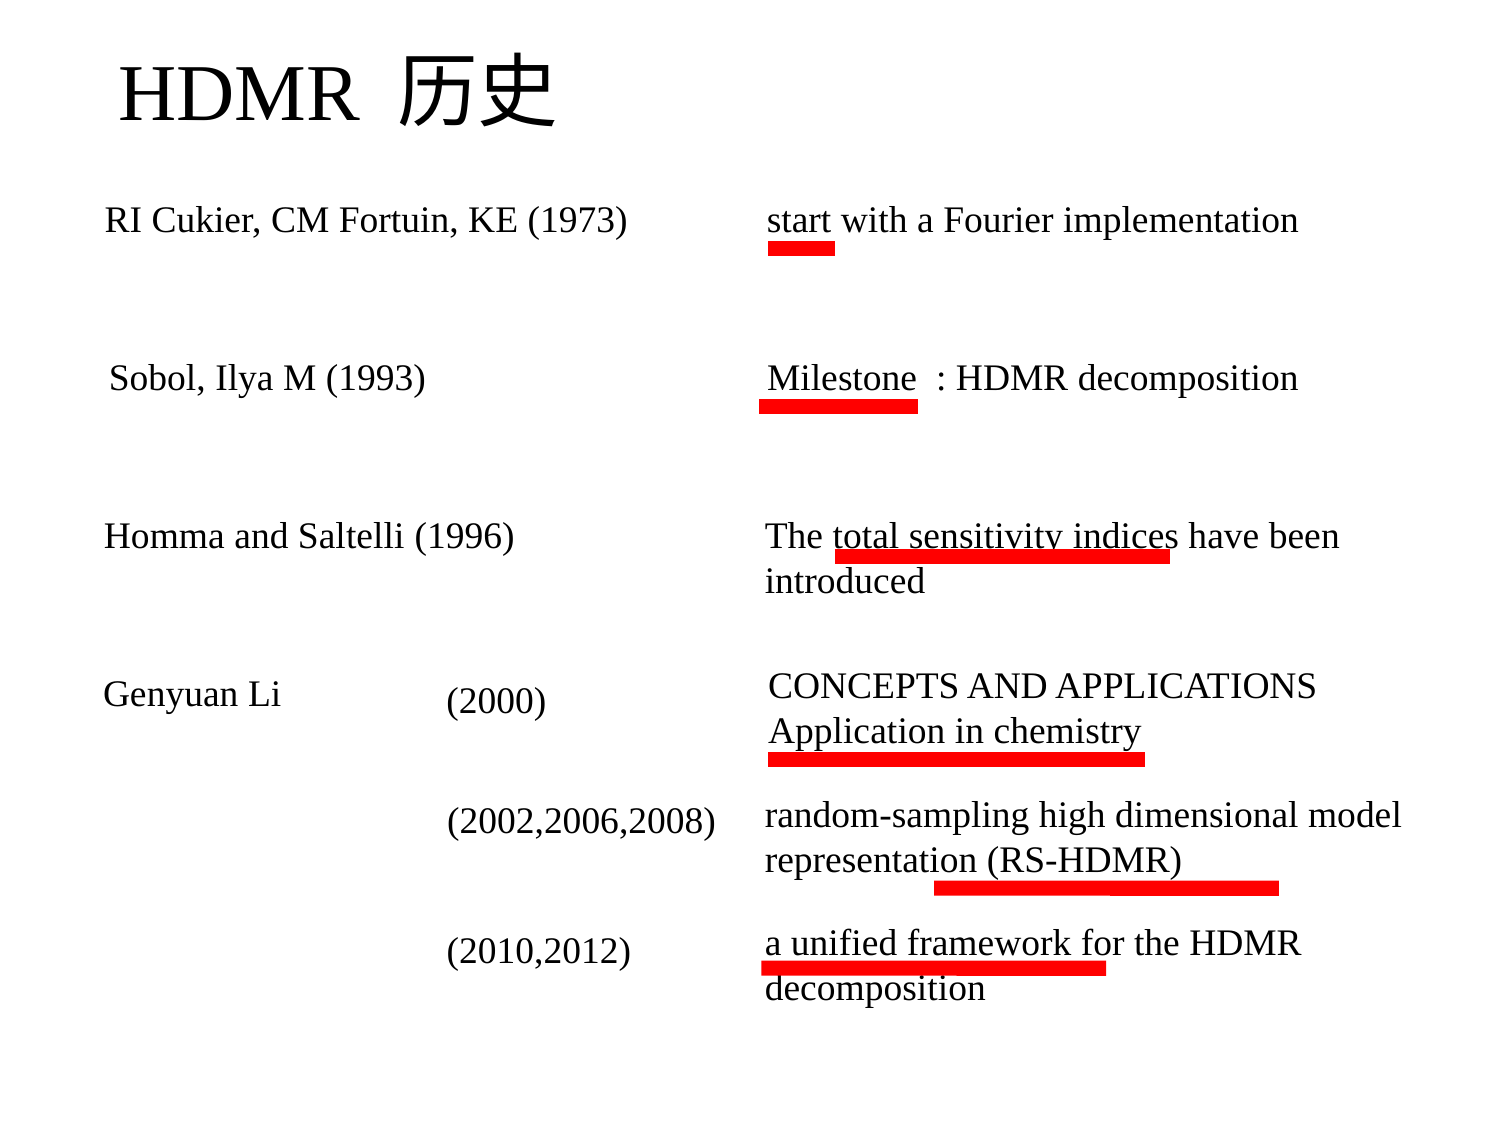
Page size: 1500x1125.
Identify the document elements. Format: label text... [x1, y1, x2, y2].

text_box The total sensitivity indices have been introduced [749, 503, 1500, 609]
text_box (2010,2012) [431, 918, 647, 979]
text_box Milestone : HDMR decomposition [752, 345, 1315, 406]
text_box random-sampling high dimensional model representation (RS-HDMR) [749, 782, 1500, 887]
text_box a unified framework for the HDMR decomposition [749, 910, 1500, 1016]
text_box Sobol, Ilya M (1993) [94, 345, 442, 406]
text_box (2000) [431, 668, 562, 729]
text_box CONCEPTS AND APPLICATIONS Application in chemistry [753, 653, 1333, 759]
text_box RI Cukier, CM Fortuin, KE (1973) [89, 188, 643, 248]
text_box Genyuan Li [88, 661, 297, 722]
text_box Homma and Saltelli (1996) [89, 503, 530, 564]
title HDMR 历史 [103, 43, 1397, 146]
text_box start with a Fourier implementation [752, 188, 1315, 248]
text_box (2002,2006,2008) [432, 788, 731, 849]
